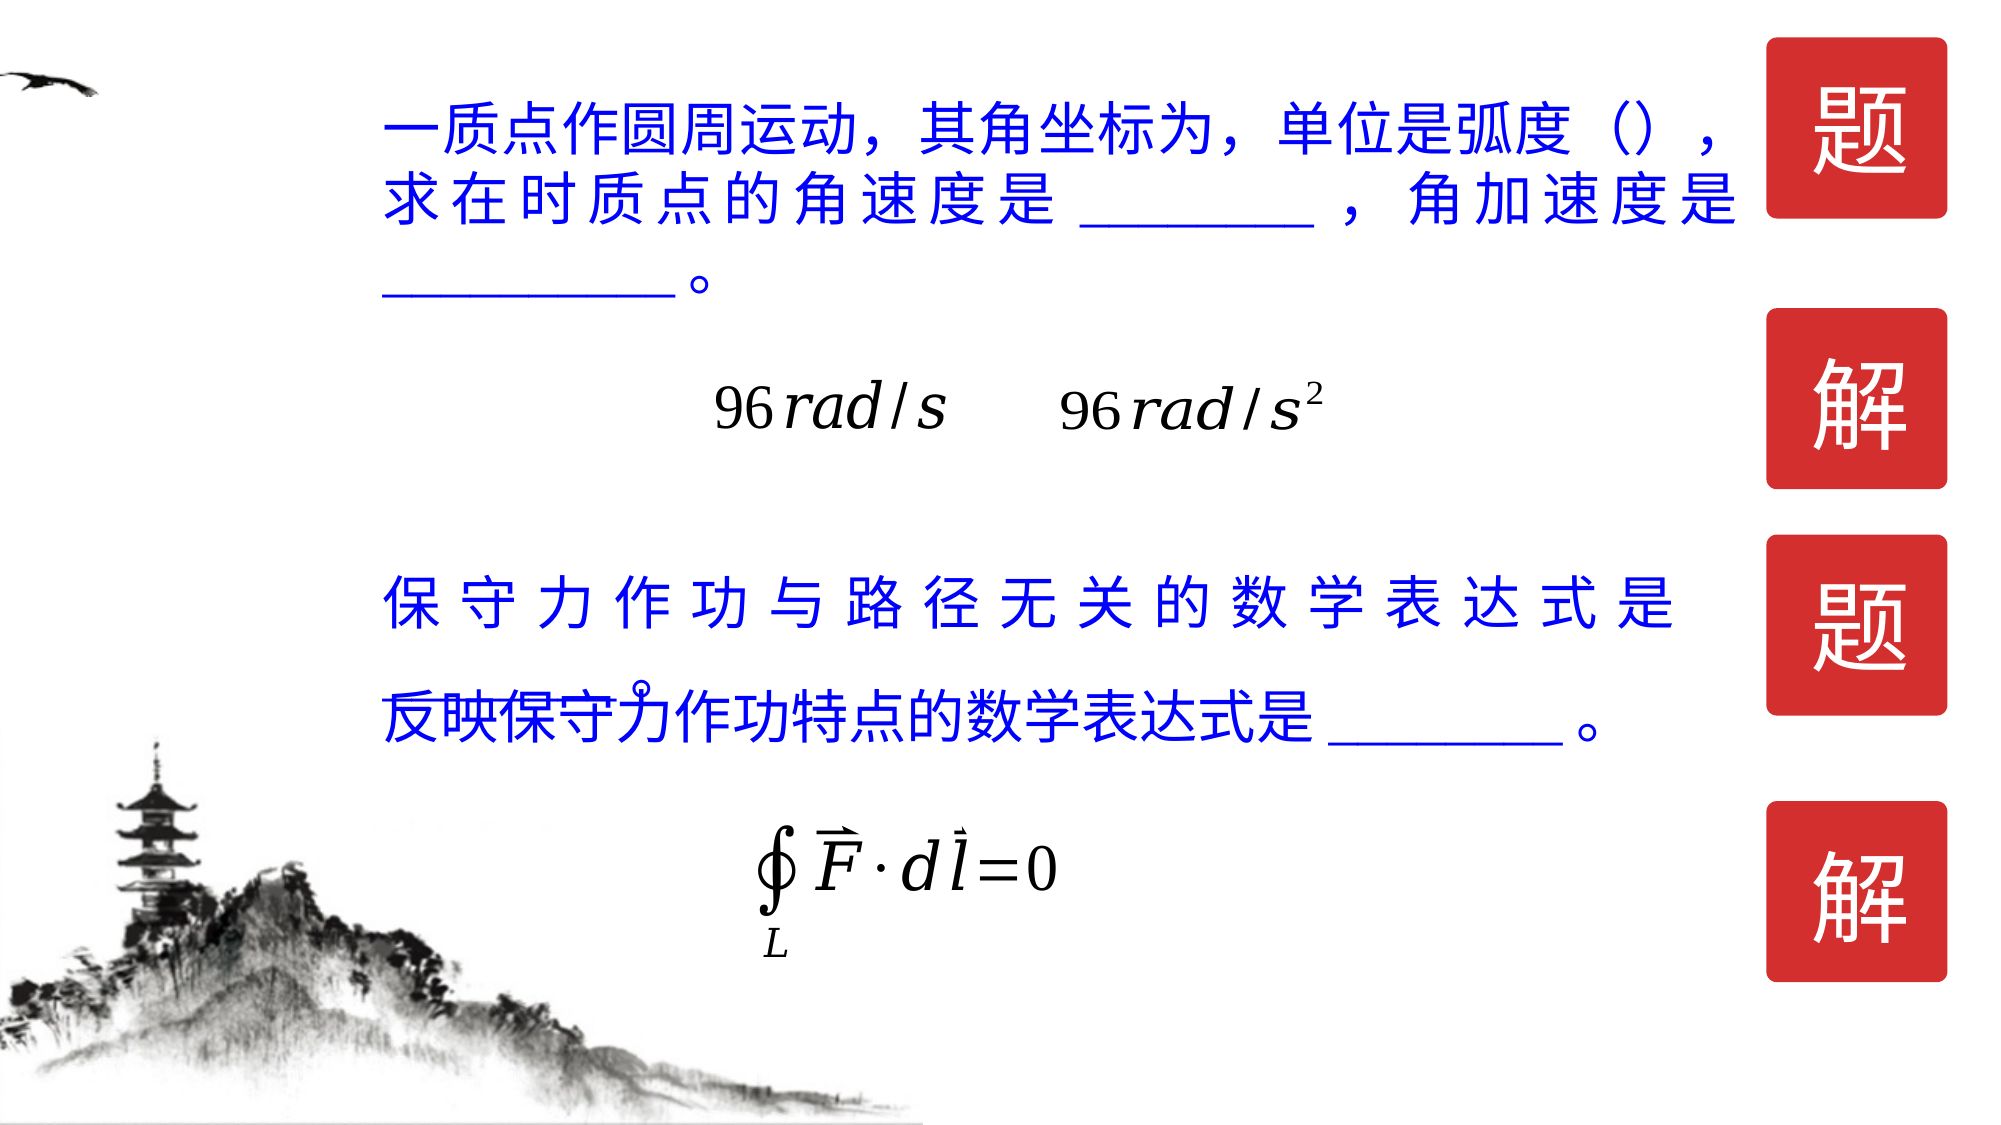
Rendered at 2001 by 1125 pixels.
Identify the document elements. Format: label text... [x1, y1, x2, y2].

picture [0, 732, 923, 1125]
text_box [1766, 308, 1948, 490]
picture [0, 3, 99, 97]
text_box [1766, 801, 1948, 983]
text_box 保守力作功与路径无关的数学表达式是________。 [367, 558, 1704, 672]
text_box 反映保守力作功特点的数学表达式是________。 [367, 672, 1704, 758]
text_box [1766, 534, 1948, 716]
picture [909, 858, 923, 887]
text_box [1766, 37, 1948, 219]
